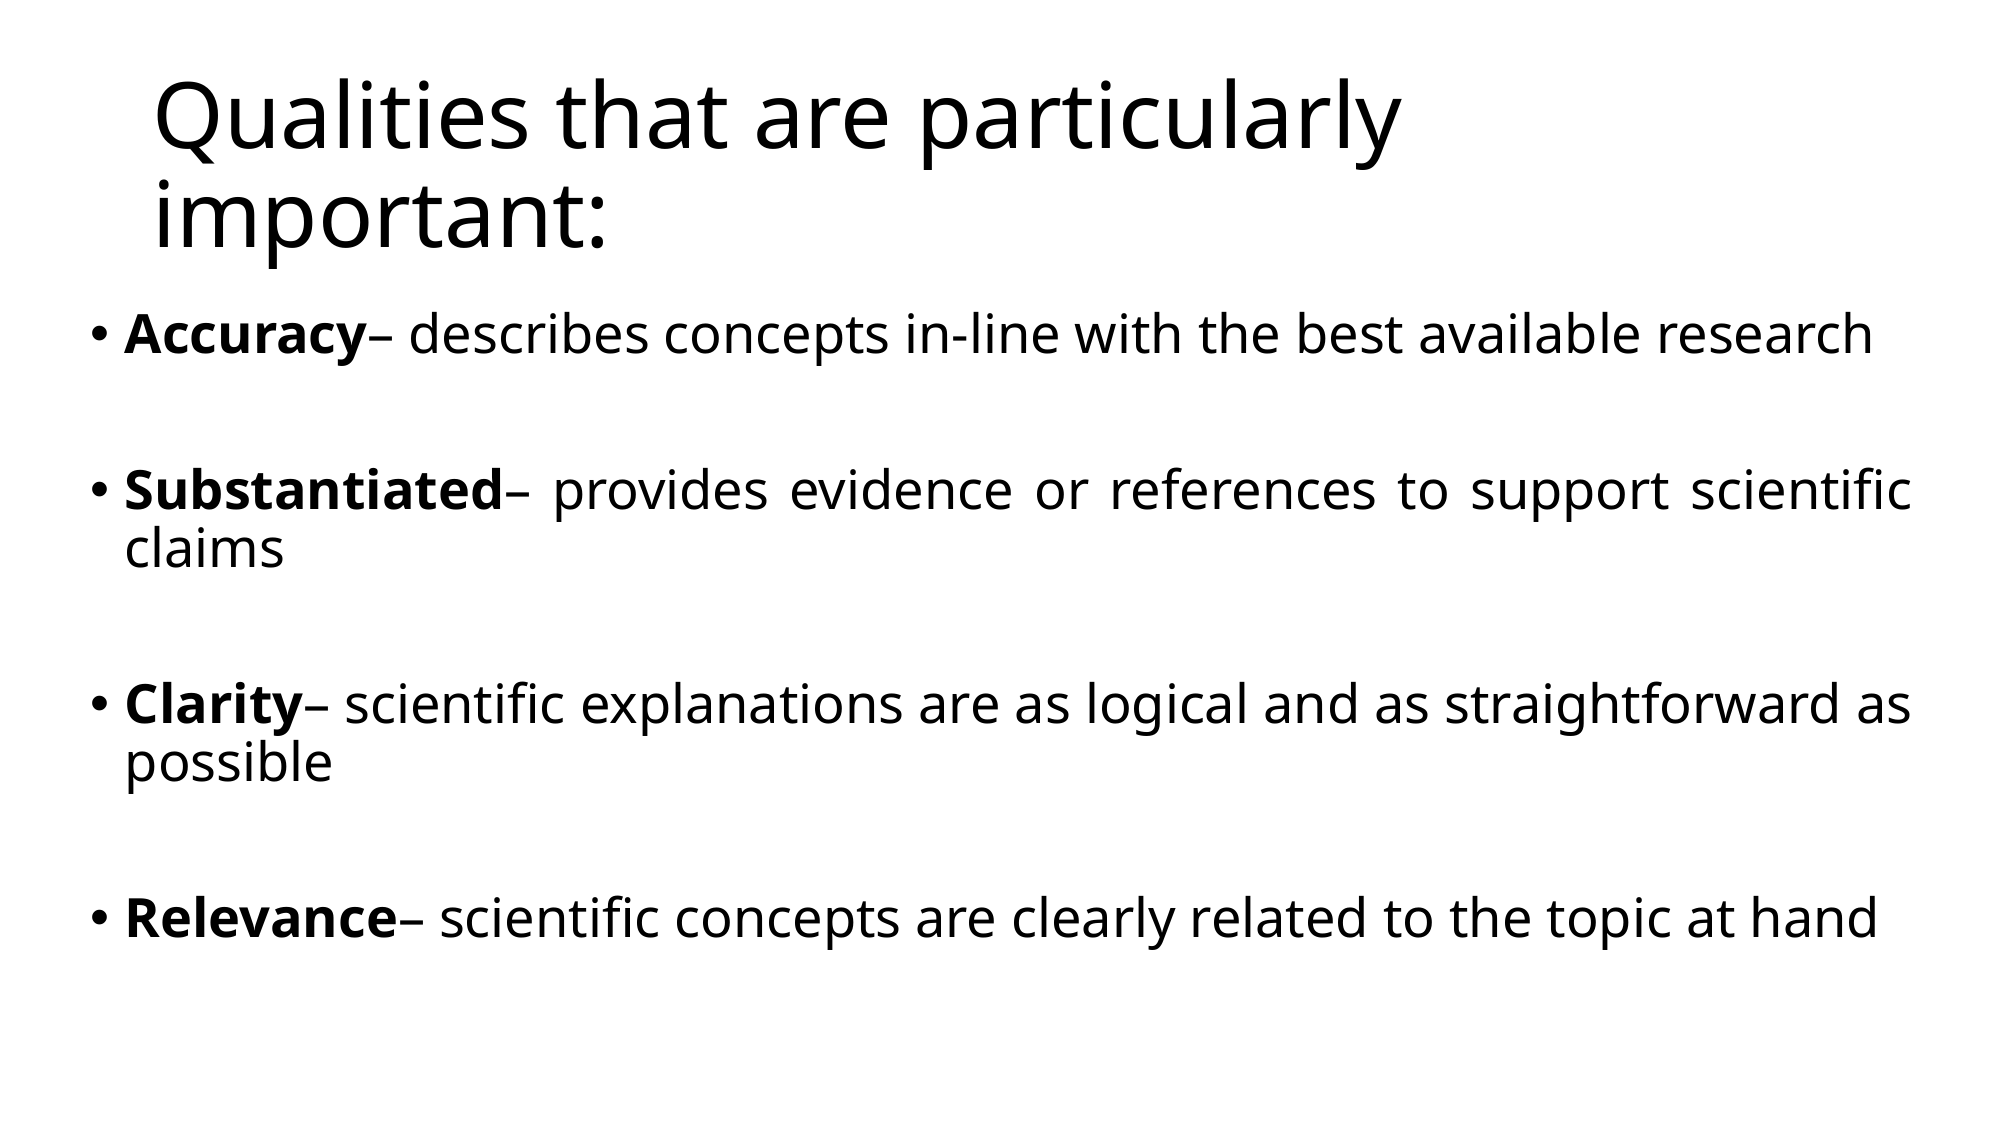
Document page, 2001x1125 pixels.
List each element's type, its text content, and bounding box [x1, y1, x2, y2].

list Accuracy– describes concepts in-line with the best available research Substantiated– provides evidence or references to support scientific claims Clarity– scientific explanations are as logical and as straightforward as possible Relevance– scientific concepts are clearly related to the topic at hand [75, 299, 1929, 1066]
title Qualities that are particularly important: [137, 59, 1863, 278]
